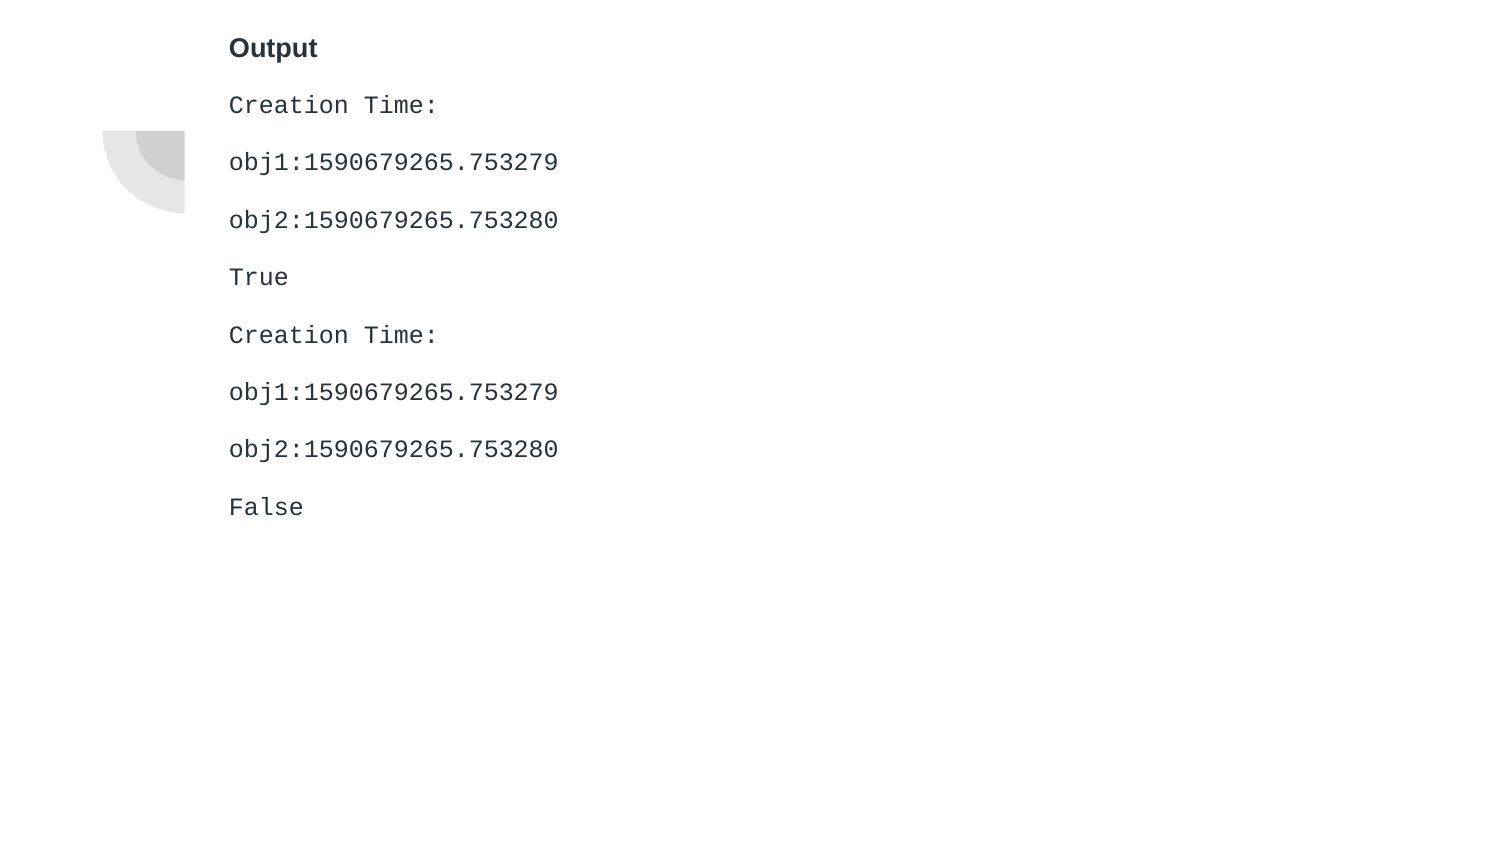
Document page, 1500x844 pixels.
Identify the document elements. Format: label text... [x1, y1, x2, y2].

list Output Creation Time: obj1:1590679265.753279 obj2:1590679265.753280 True Creation Time: obj1:1590679265.753279 obj2:1590679265.753280 False [213, 13, 1368, 833]
